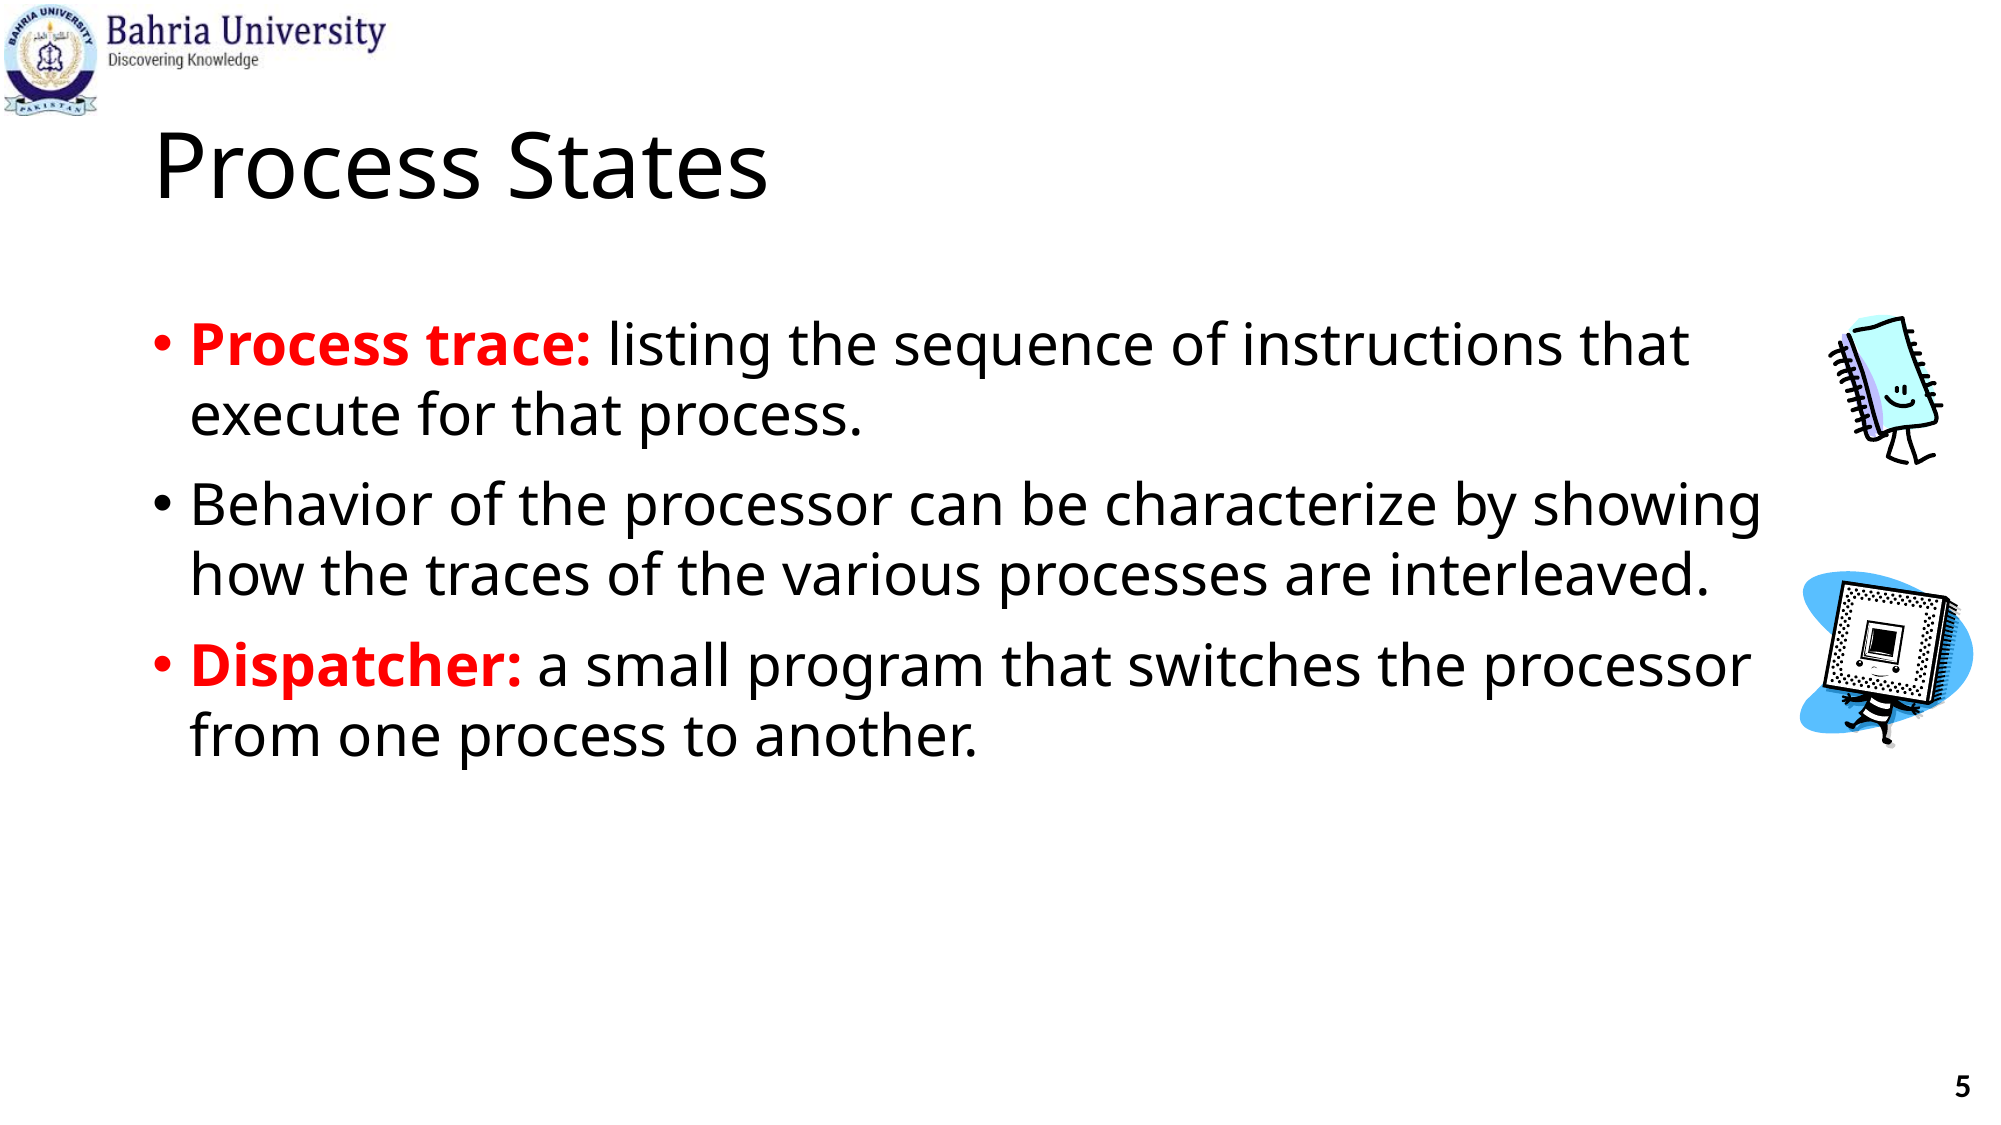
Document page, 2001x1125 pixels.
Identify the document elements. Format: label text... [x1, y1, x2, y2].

picture [1798, 569, 1974, 748]
list Process trace: listing the sequence of instructions that execute for that process. Behavior of the processor can be characterize by showing how the traces of the various processes are interleaved. Dispatcher: a small program that switches the processor from one process to another. [137, 299, 1863, 1014]
picture [4, 4, 400, 116]
title Process States [137, 59, 1863, 278]
picture [1827, 312, 1944, 465]
slide_number 5 [1536, 1054, 1987, 1115]
